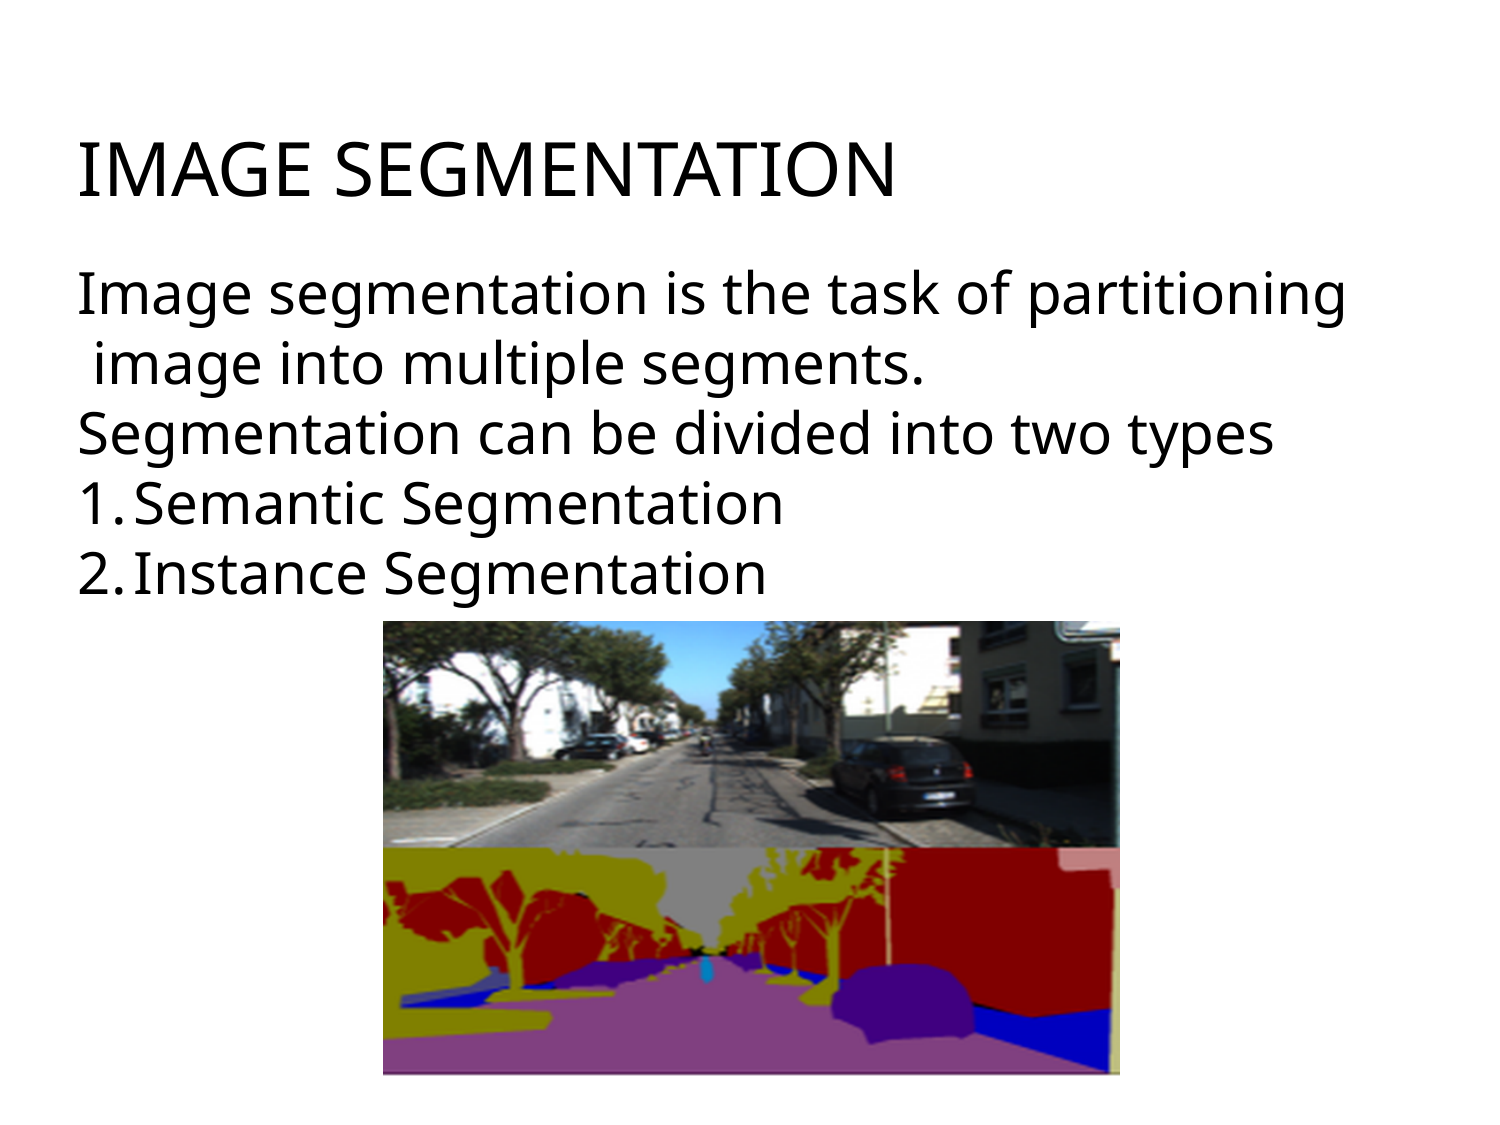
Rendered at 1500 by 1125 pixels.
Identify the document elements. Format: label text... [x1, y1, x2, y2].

text_box IMAGE SEGMENTATION Image segmentation is the task of partitioning image into multiple segments. Segmentation can be divided into two types Semantic Segmentation Instance Segmentation [62, 113, 1364, 819]
picture [383, 621, 1121, 1078]
